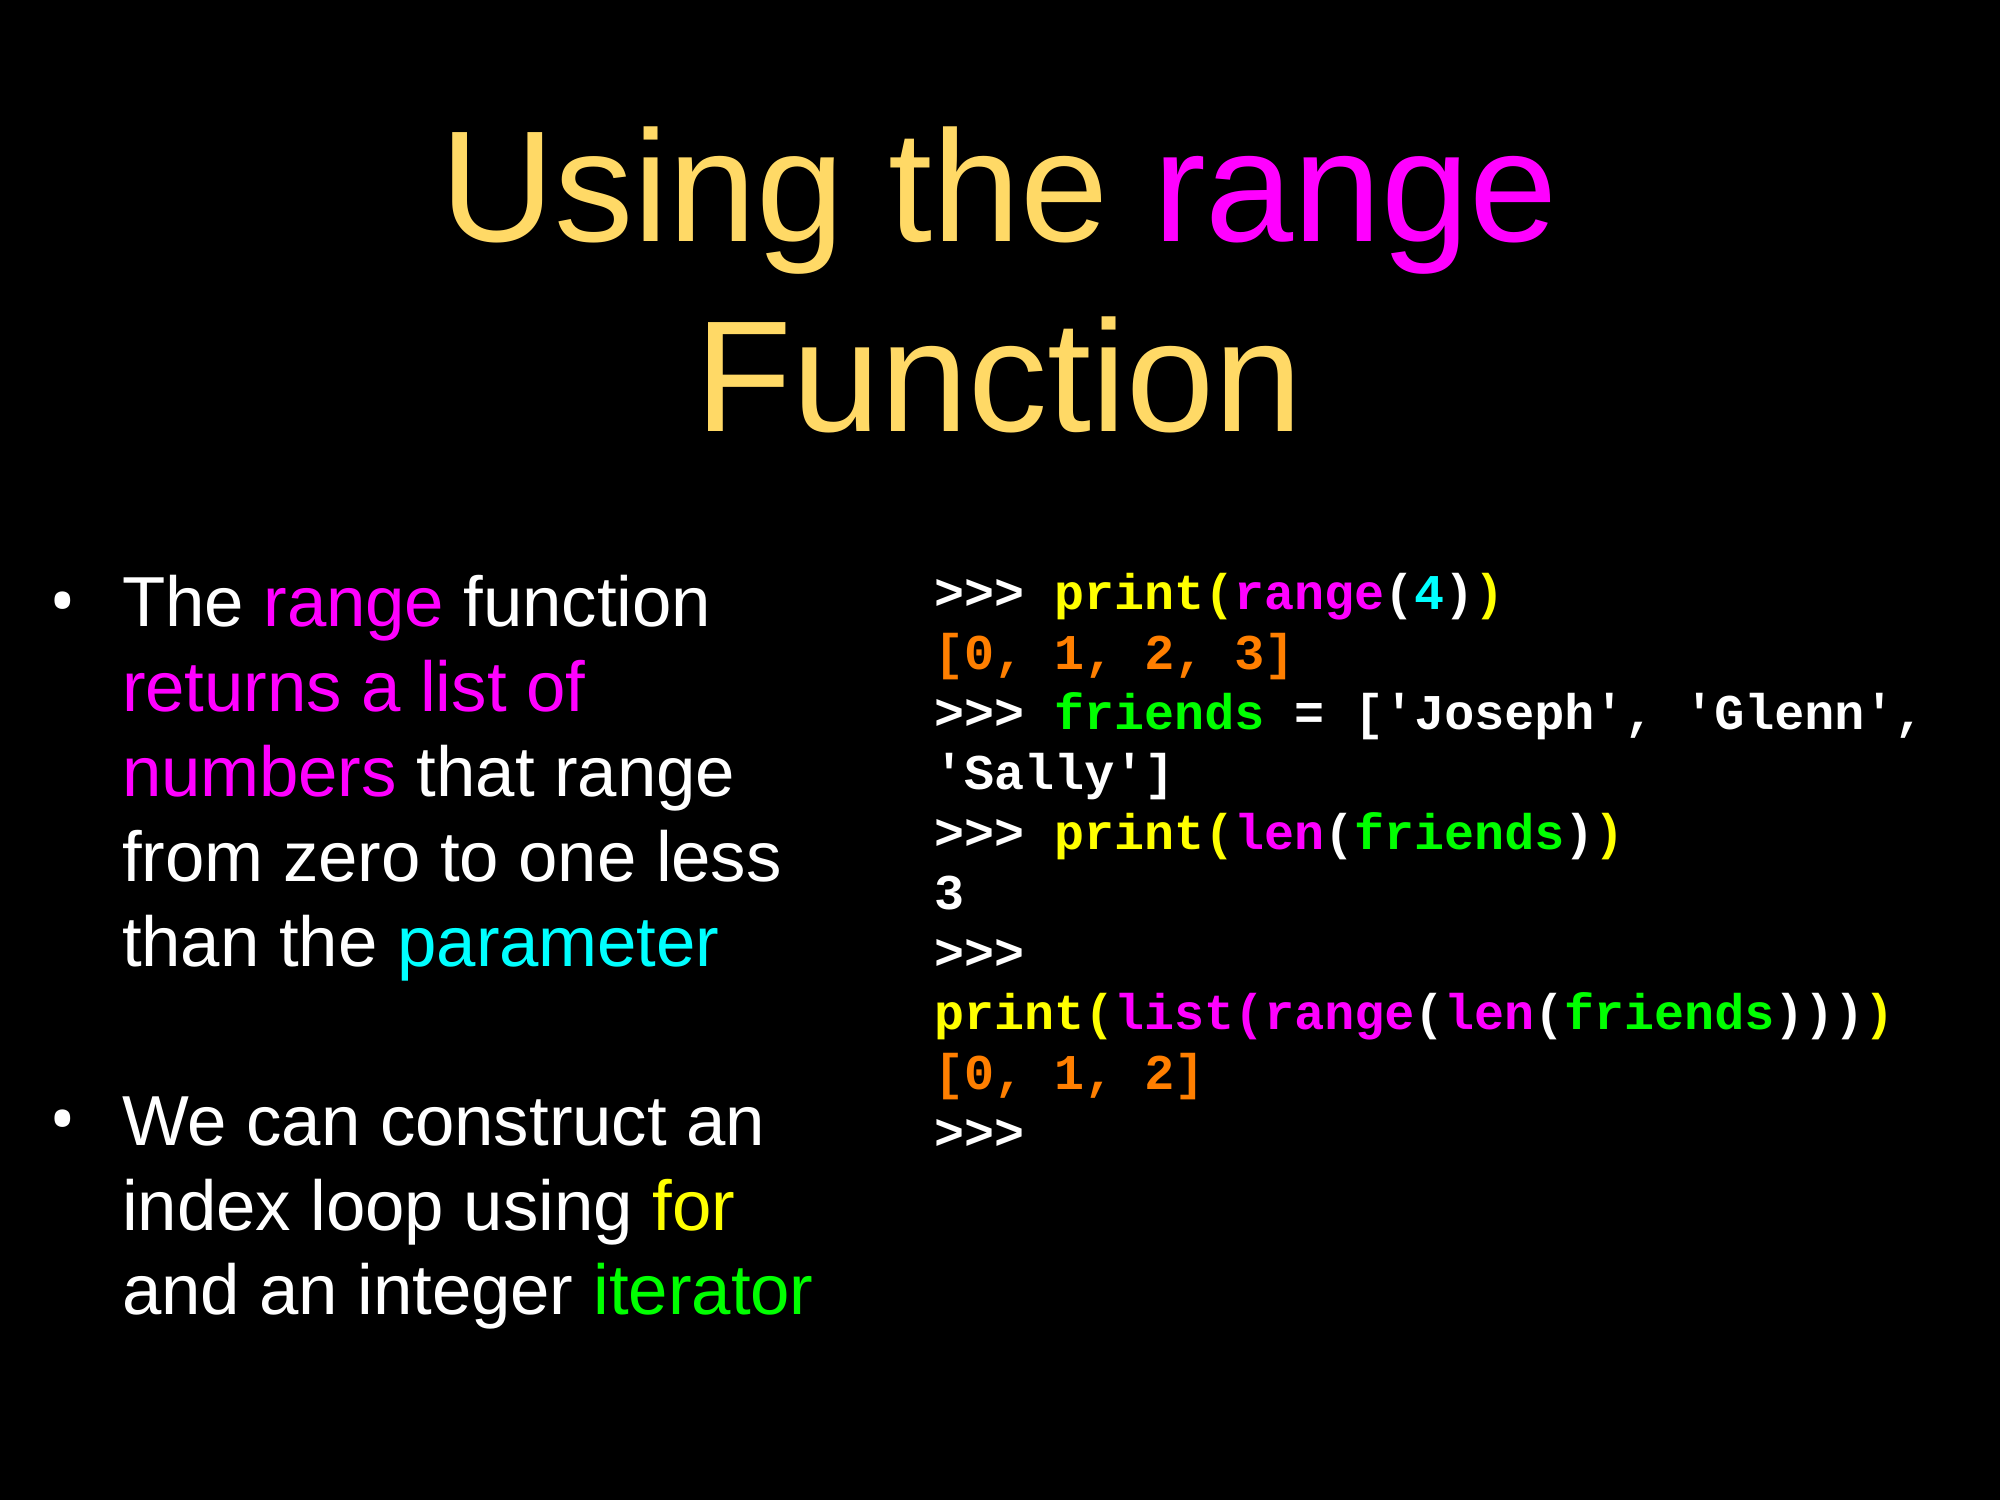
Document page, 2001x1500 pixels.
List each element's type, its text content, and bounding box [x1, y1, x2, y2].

text_box >>> print(range(4)) [0, 1, 2, 3] >>> friends = ['Joseph', 'Glenn', 'Sally'] >>> print(len(friends)) 3 >>> print(list(range(len(friends)))) [0, 1, 2] >>> [934, 495, 2000, 1223]
title Using the range Function [142, 129, 1857, 417]
list The range function returns a list of numbers that range from zero to one less than the parameter We can construct an index loop using for and an integer iterator [40, 522, 827, 1363]
